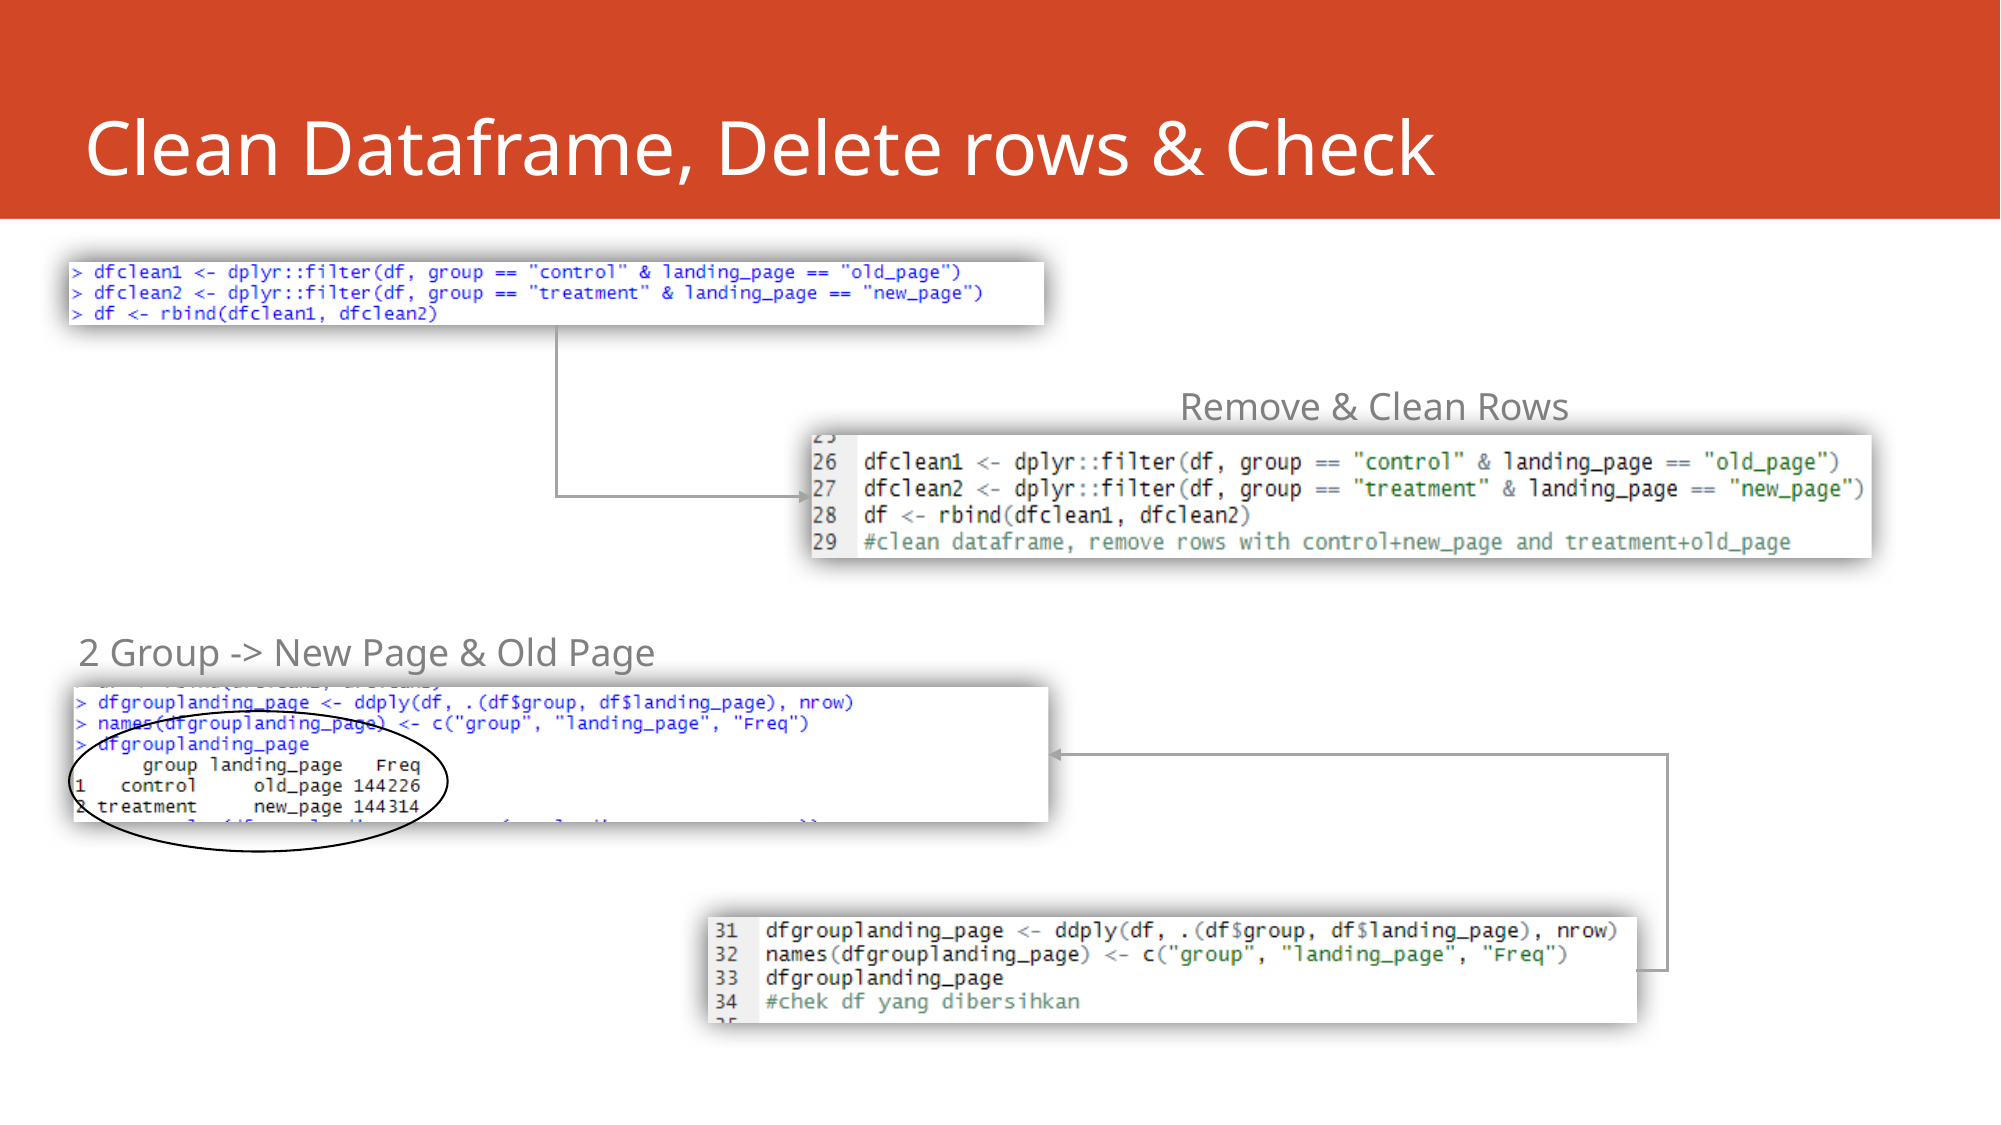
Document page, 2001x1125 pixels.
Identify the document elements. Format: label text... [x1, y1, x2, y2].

picture [708, 917, 1637, 1023]
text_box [597, 283, 771, 539]
text_box [101, 822, 415, 853]
title Clean Dataframe, Delete rows & Check [69, 0, 1833, 199]
picture [69, 262, 1045, 325]
text_box Remove & Clean Rows [1164, 375, 1585, 435]
text_box 2 Group -> New Page & Old Page [63, 621, 672, 682]
text_box [68, 765, 73, 798]
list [811, 435, 1872, 558]
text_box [1048, 754, 1637, 971]
picture [73, 687, 1049, 822]
